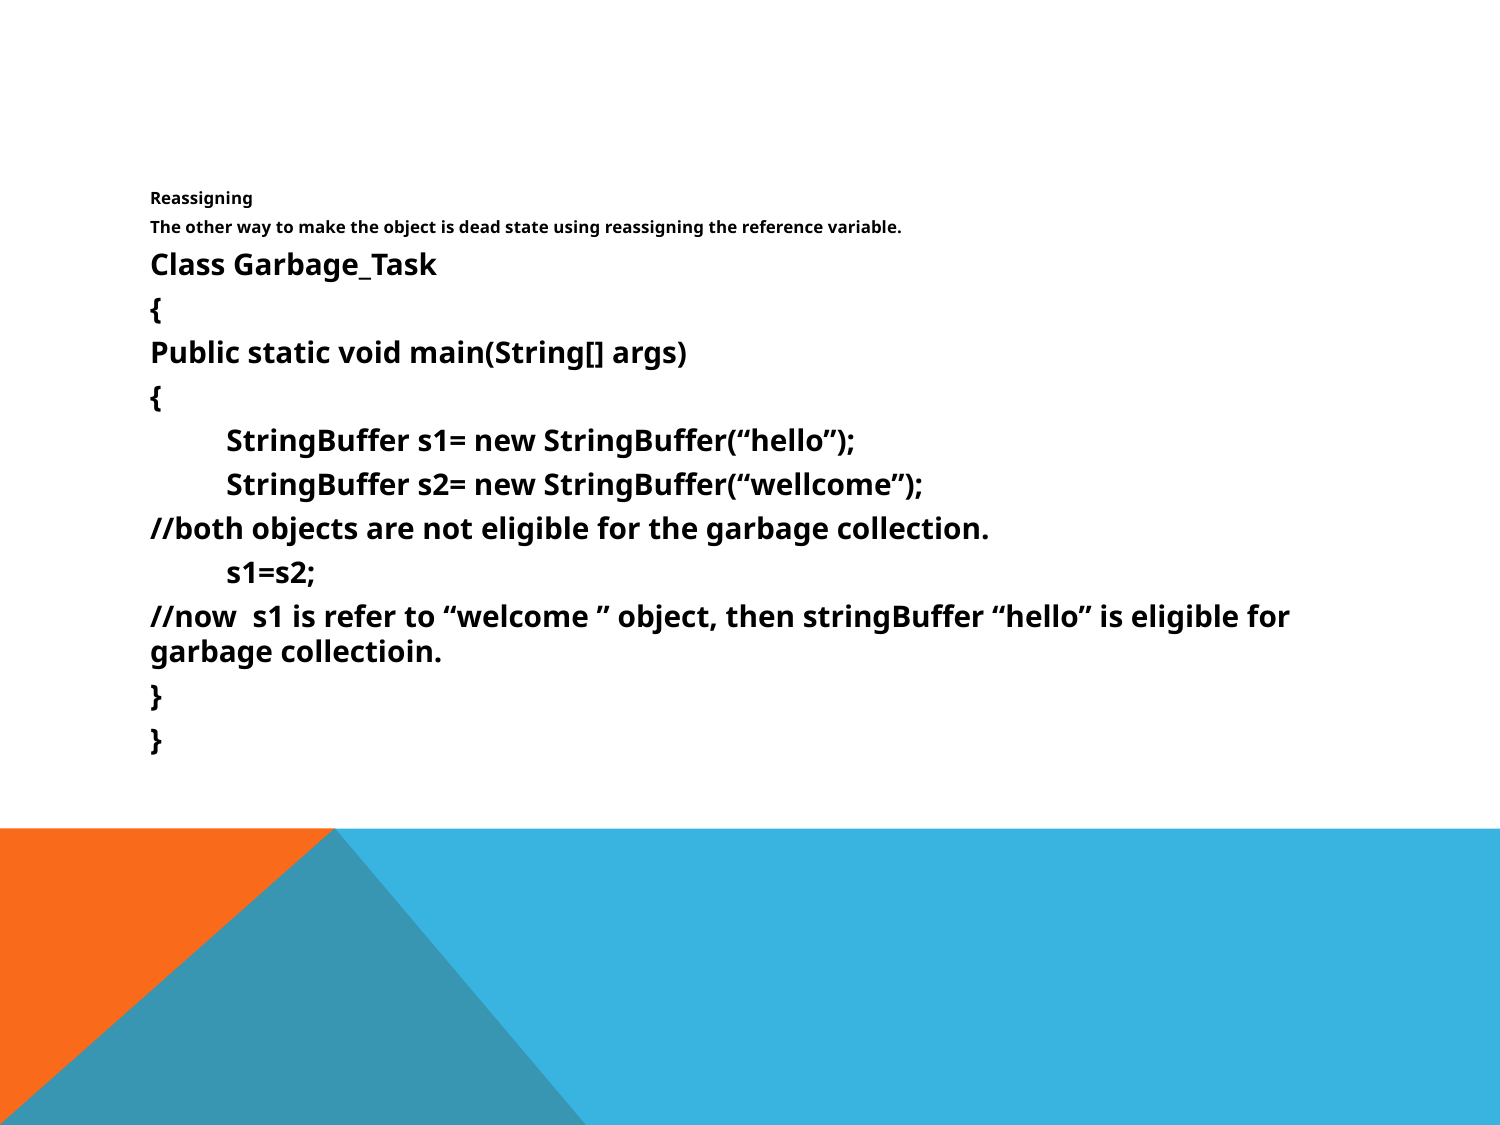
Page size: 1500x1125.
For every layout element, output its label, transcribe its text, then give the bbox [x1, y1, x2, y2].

list Reassigning The other way to make the object is dead state using reassigning the reference variable. Class Garbage_Task { Public static void main(String[] args) { StringBuffer s1= new StringBuffer(“hello”); StringBuffer s2= new StringBuffer(“wellcome”); //both objects are not eligible for the garbage collection. s1=s2; //now s1 is refer to “welcome ” object, then stringBuffer “hello” is eligible for garbage collectioin. } } [135, 180, 1369, 768]
